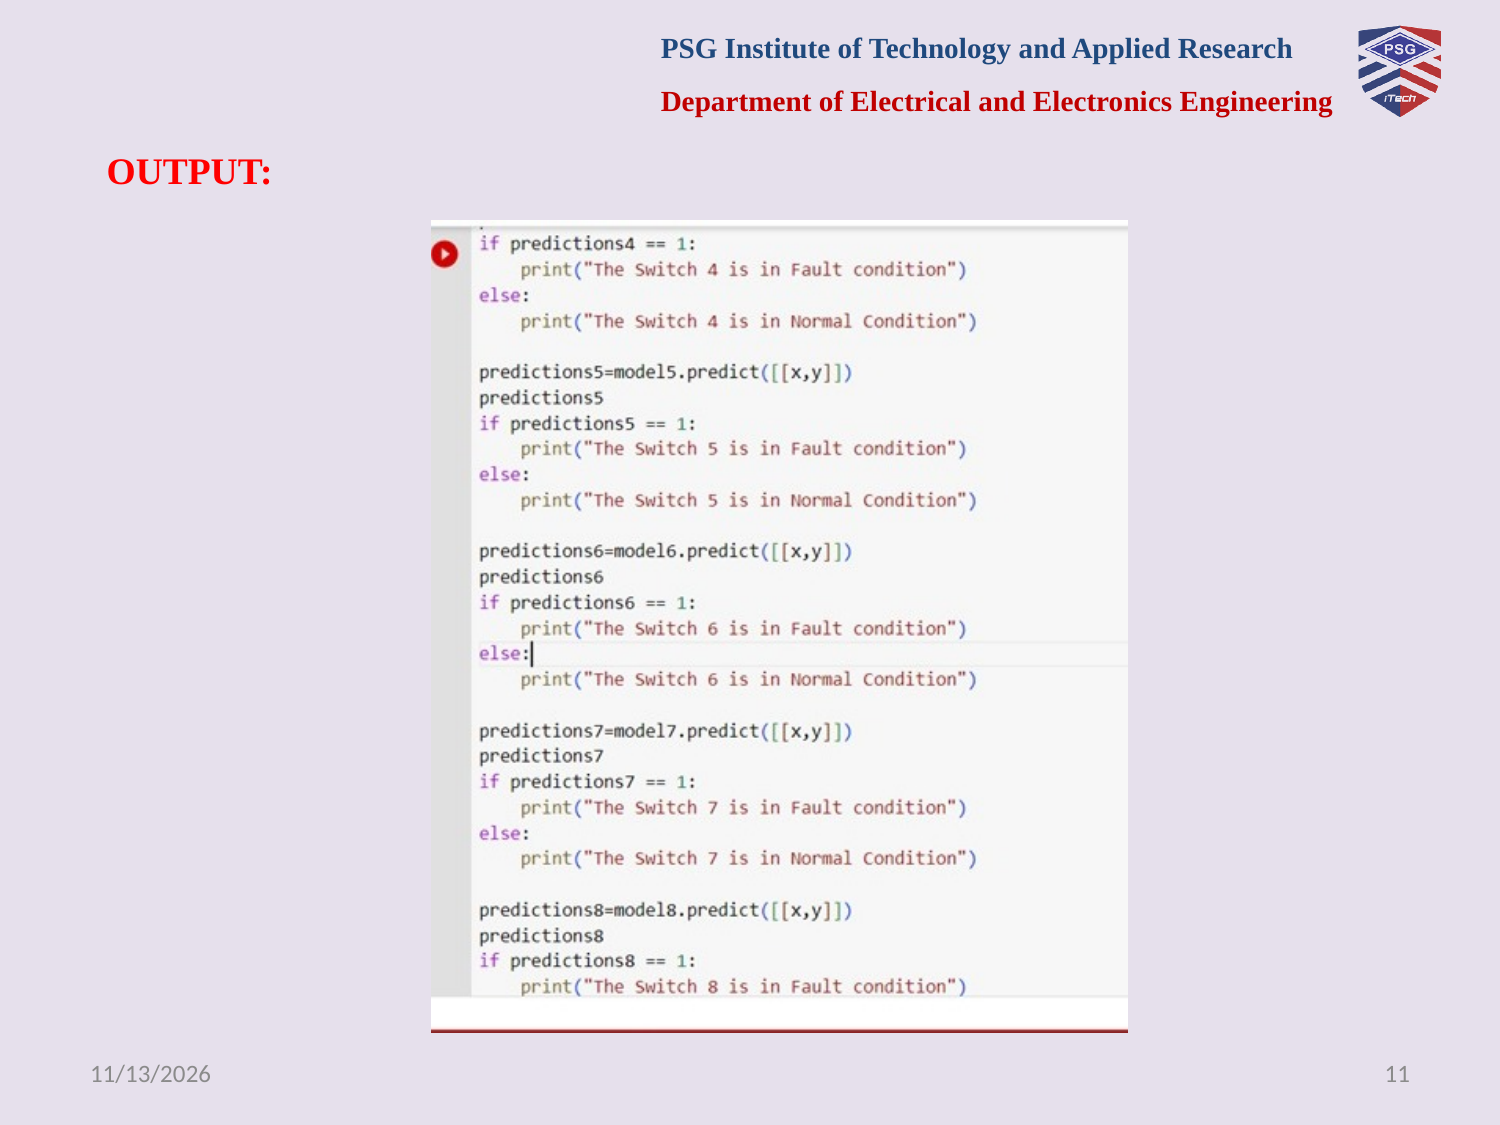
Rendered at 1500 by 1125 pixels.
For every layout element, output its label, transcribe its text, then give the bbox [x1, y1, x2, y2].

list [431, 219, 1129, 1033]
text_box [537, 4, 1500, 121]
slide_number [75, 1042, 425, 1103]
slide_number 11 [1074, 1042, 1425, 1103]
text_box OUTPUT: [91, 139, 859, 200]
